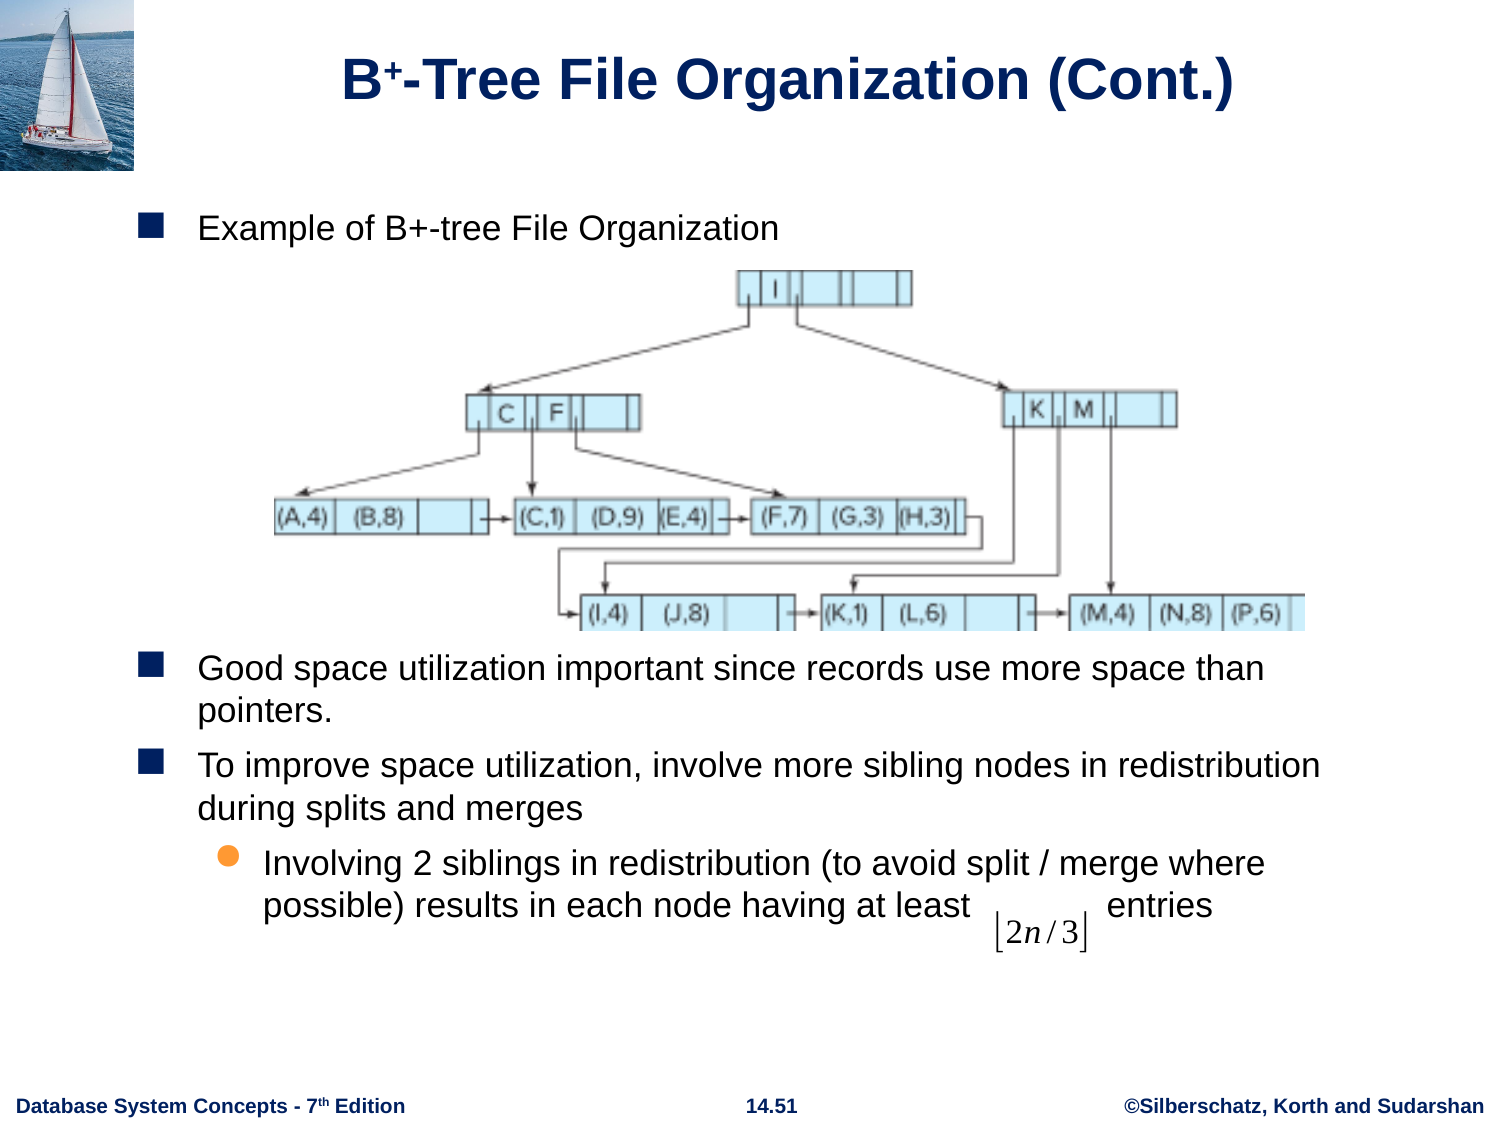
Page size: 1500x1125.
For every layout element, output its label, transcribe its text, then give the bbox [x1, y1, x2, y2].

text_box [987, 909, 1097, 961]
picture [273, 270, 1305, 631]
title B+-Tree File Organization (Cont.) [125, 18, 1452, 120]
picture [0, 0, 134, 171]
list Example of B+-tree File Organization Good space utilization important since records use more space than pointers. To improve space utilization, involve more sibling nodes in redistribution during splits and merges Involving 2 siblings in redistribution (to avoid split / merge where possible) results in each node having at least entries [126, 197, 1376, 1024]
